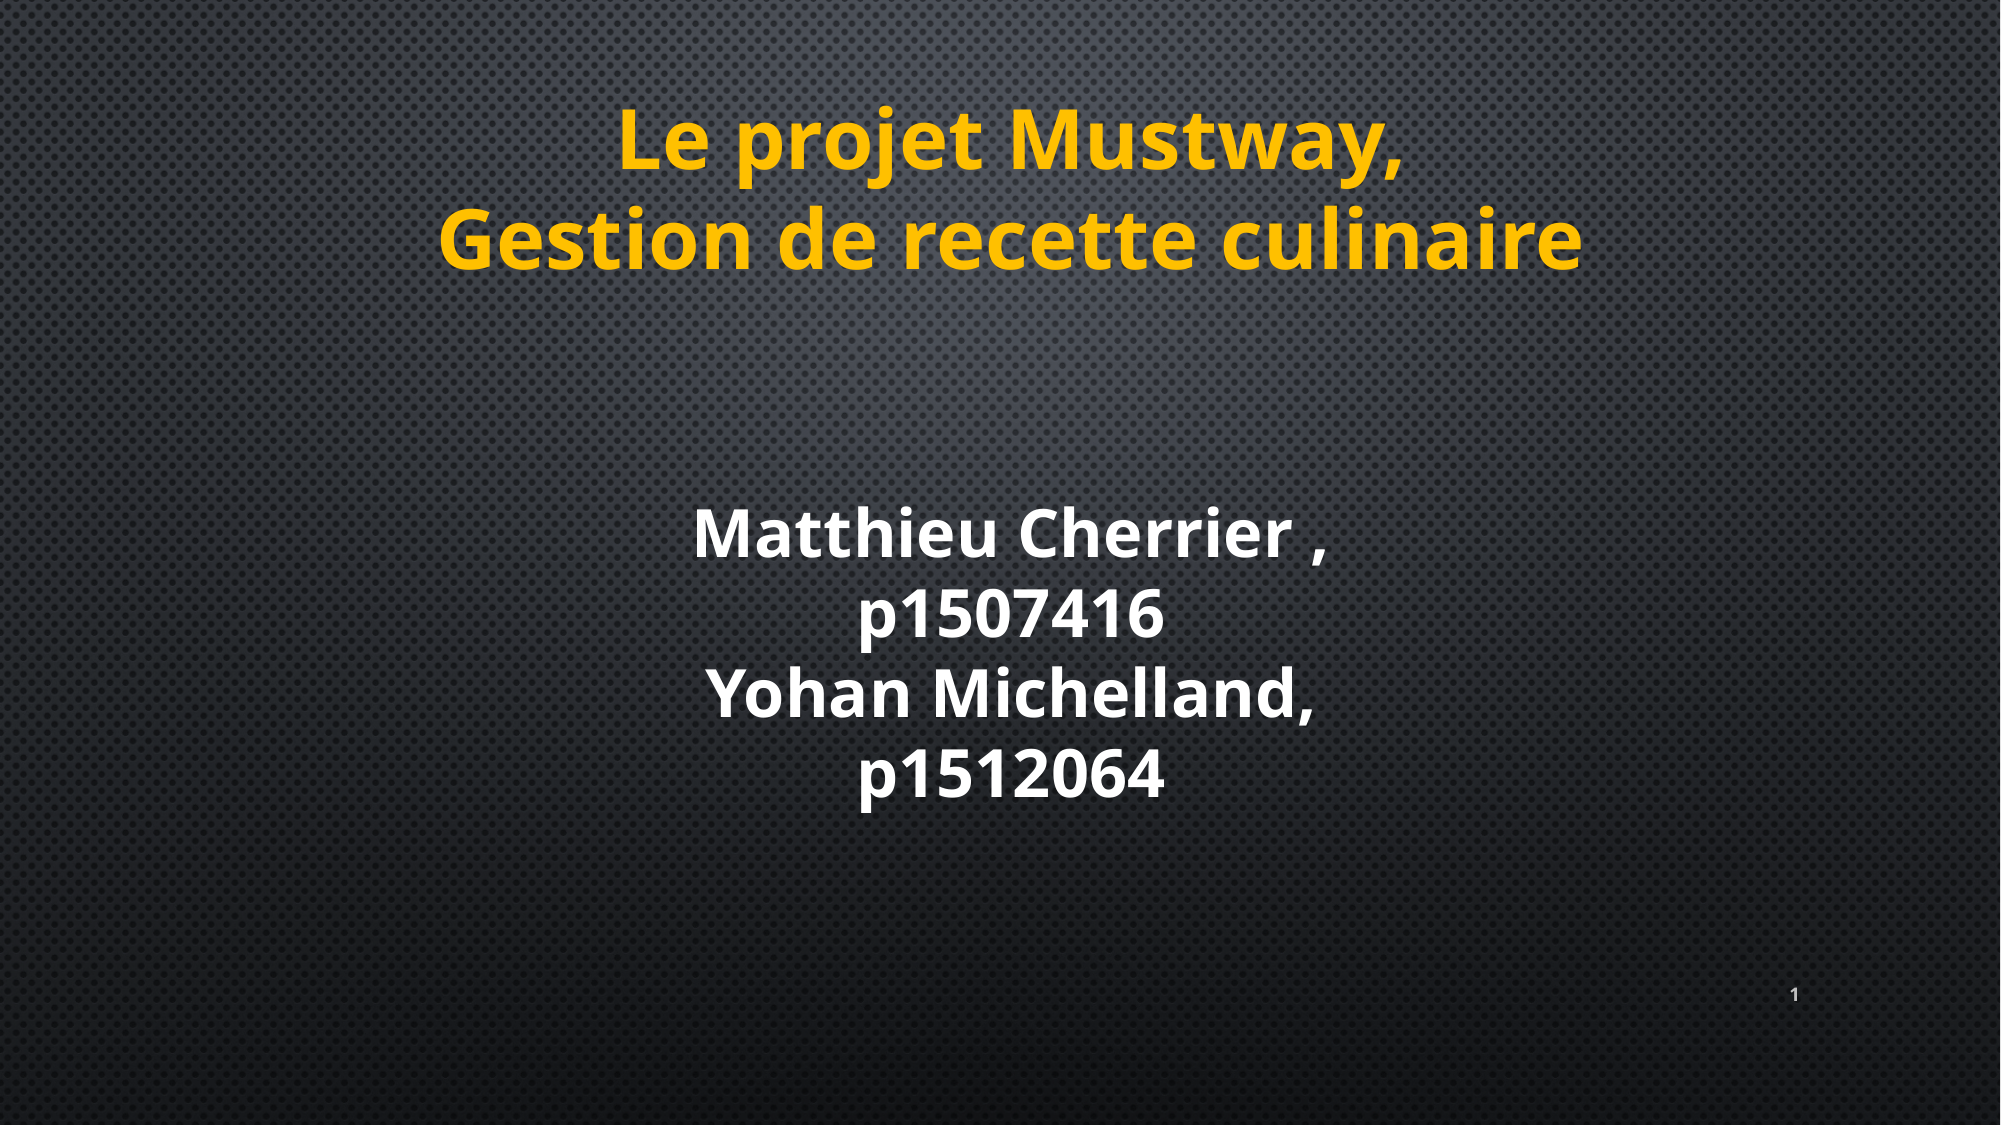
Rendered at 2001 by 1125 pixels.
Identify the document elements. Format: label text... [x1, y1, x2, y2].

slide_number 1 [1724, 965, 1816, 1025]
text_box Matthieu Cherrier , p1507416 Yohan Michelland, p1512064 [589, 483, 1433, 818]
text_box Le projet Mustway, Gestion de recette culinaire [421, 79, 1601, 294]
